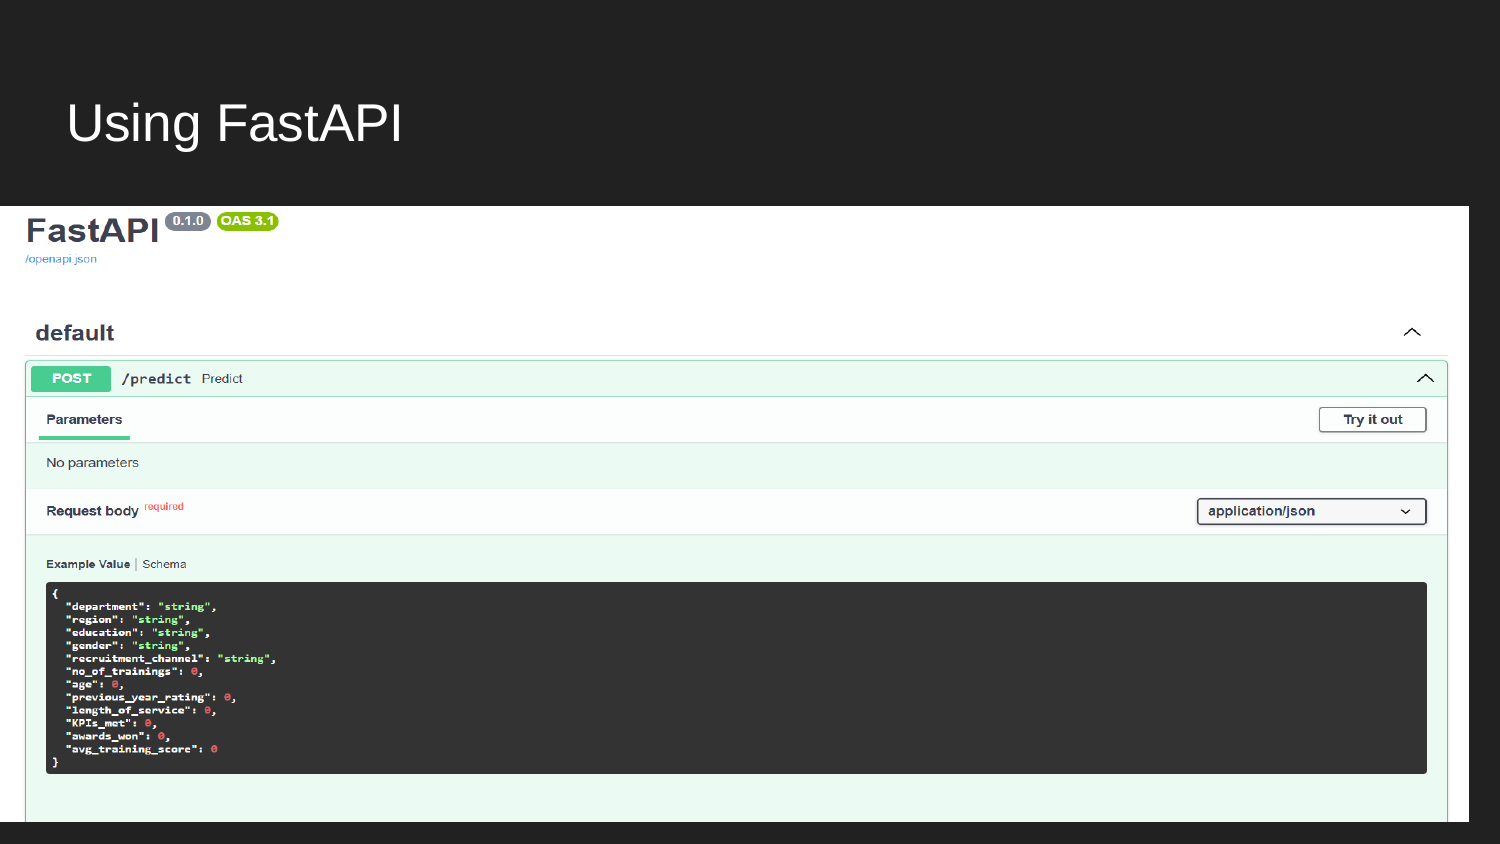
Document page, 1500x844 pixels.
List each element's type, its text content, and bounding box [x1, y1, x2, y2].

title Using FastAPI [51, 72, 1449, 167]
picture [0, 206, 1469, 822]
